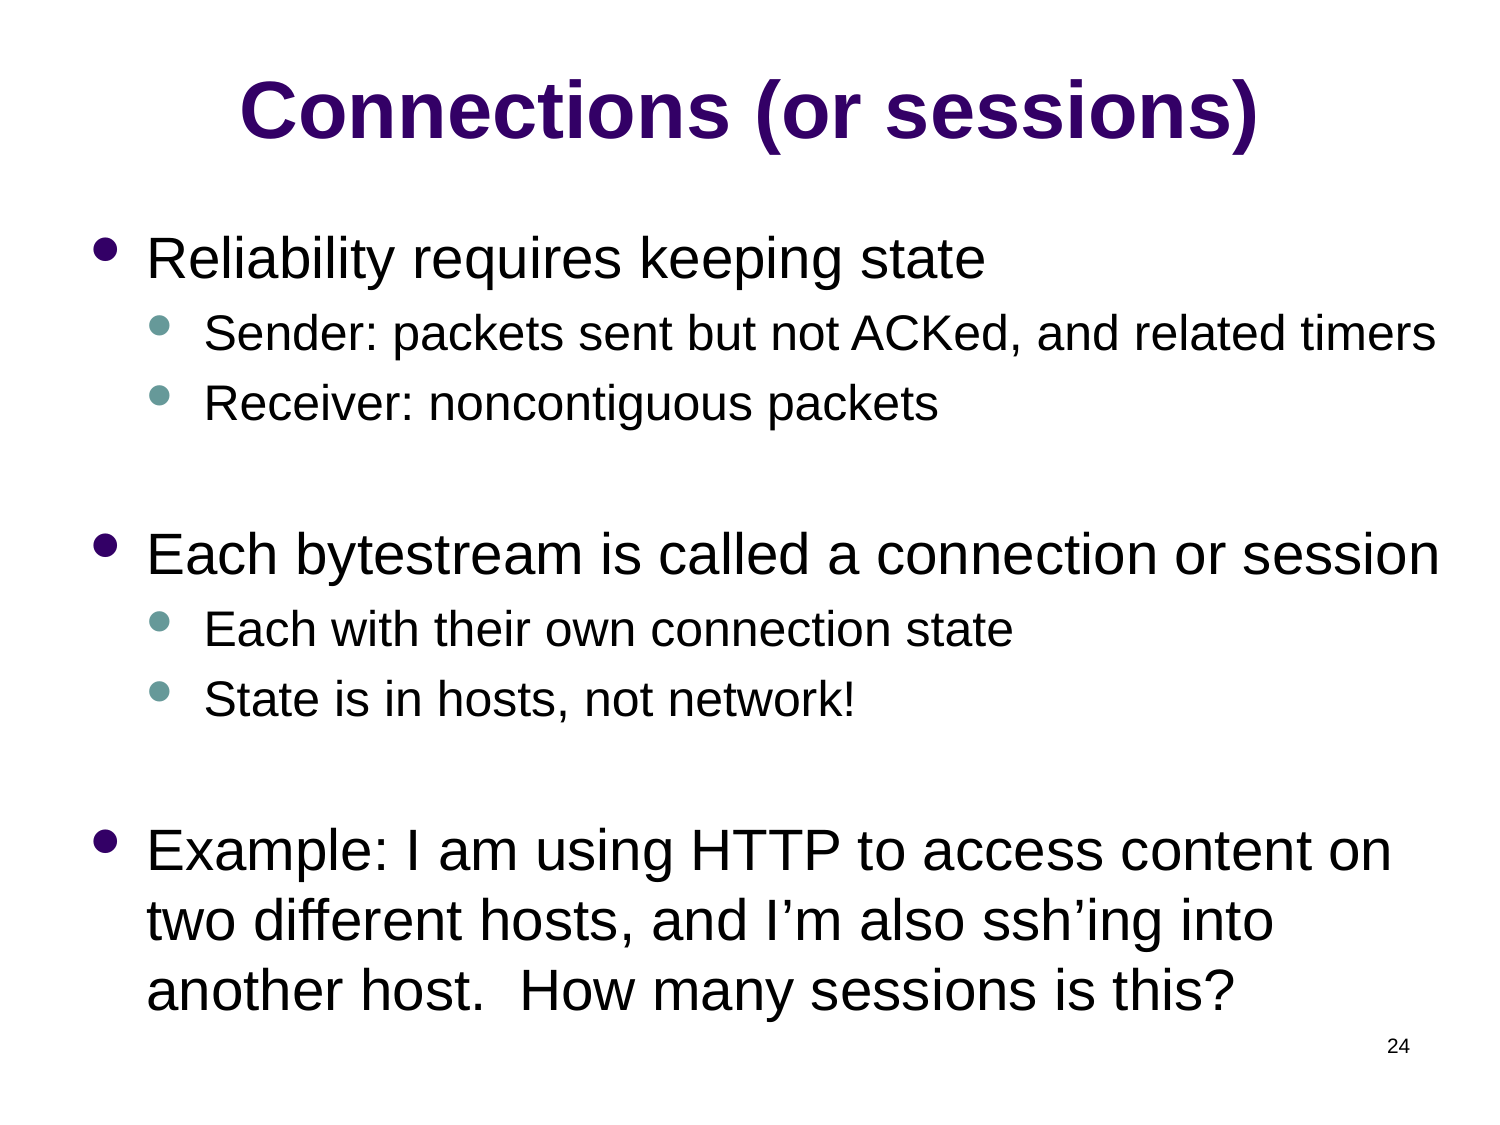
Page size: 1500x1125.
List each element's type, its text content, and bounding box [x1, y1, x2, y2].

list Reliability requires keeping state Sender: packets sent but not ACKed, and related timers Receiver: noncontiguous packets Each bytestream is called a connection or session Each with their own connection state State is in hosts, not network! Example: I am using HTTP to access content on two different hosts, and I’m also ssh’ing into another host. How many sessions is this? [75, 212, 1475, 1006]
slide_number 24 [1074, 1024, 1426, 1101]
title Connections (or sessions) [0, 20, 1500, 163]
